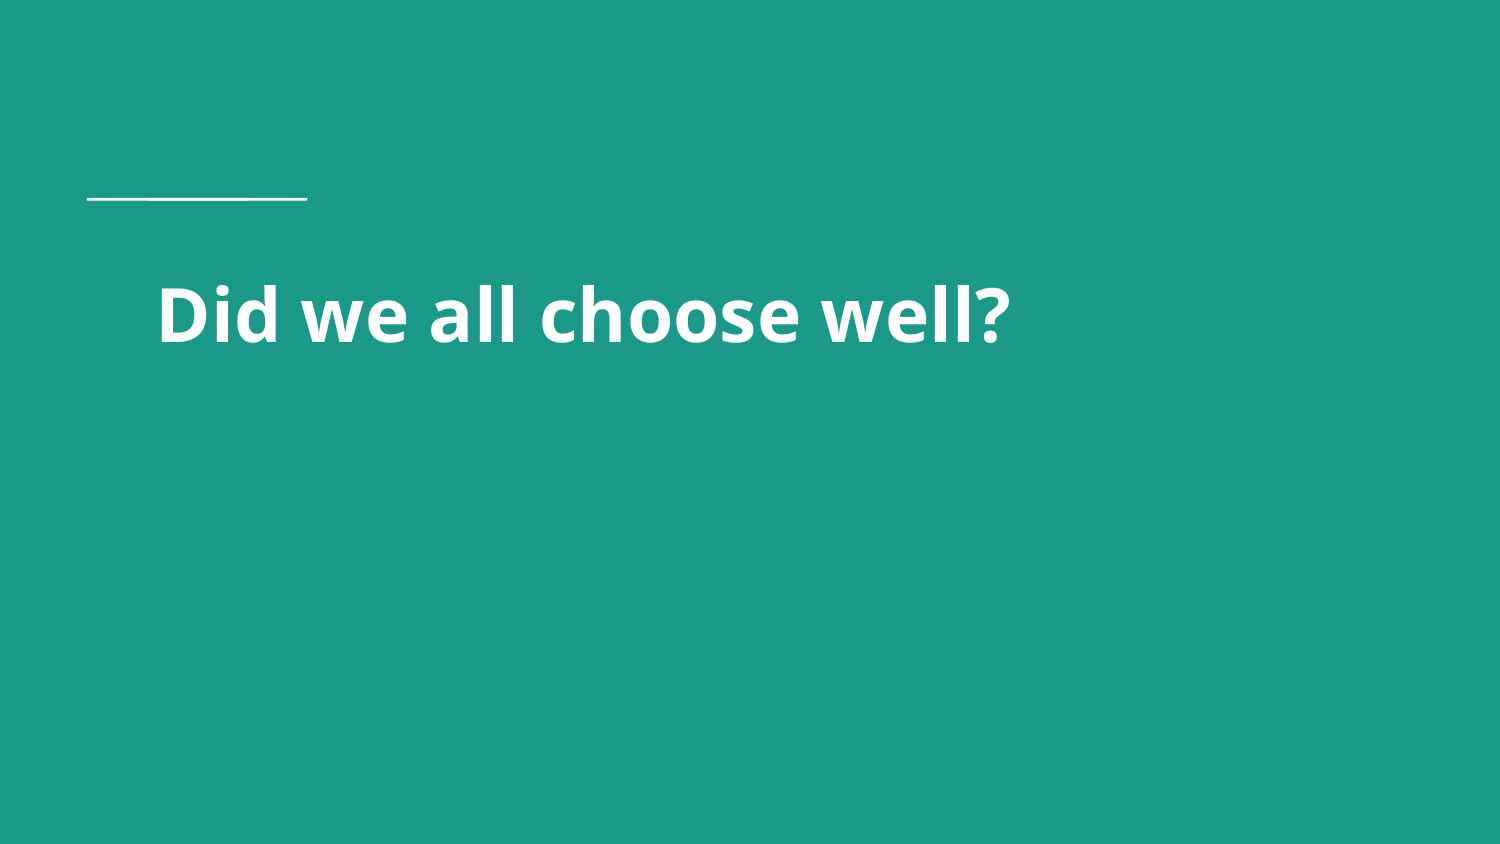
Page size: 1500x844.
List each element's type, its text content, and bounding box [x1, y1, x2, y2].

title Did we all choose well? [140, 247, 1402, 497]
